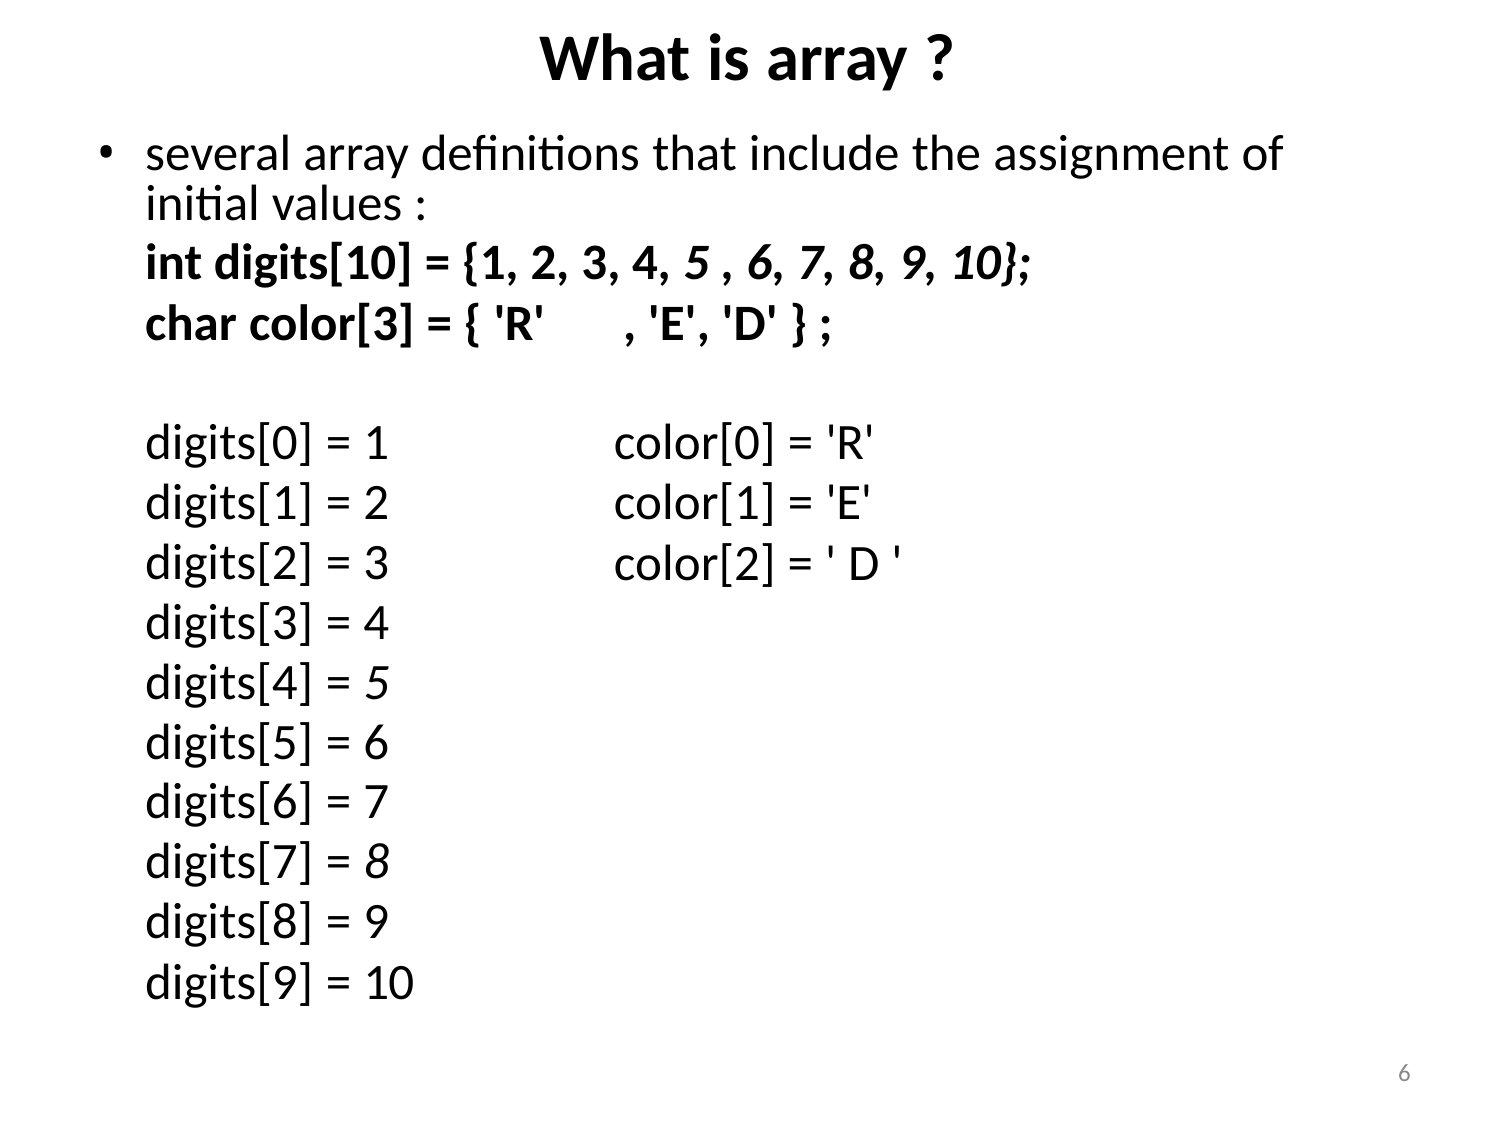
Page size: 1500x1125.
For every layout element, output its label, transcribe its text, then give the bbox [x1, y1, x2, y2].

title What is array ? [537, 11, 963, 202]
text_box several array definitions that include the assignment of initial values : int digits[10] = {1, 2, 3, 4, 5 , 6, 7, 8, 9, 10}; char color[3] = { 'R' , 'E', 'D' } ; [94, 117, 1302, 351]
slide_number 6 [1379, 1060, 1420, 1125]
text_box color[0] = 'R' color[1] = 'E' color[2] = ' D ' [611, 406, 907, 591]
text_box digits[0] = 1 digits[1] = 2 digits[2] = 3 digits[3] = 4 digits[4] = 5 digits[5] = 6 digits[6] = 7 digits[7] = 8 digits[8] = 9 digits[9] = 10 [143, 406, 419, 1010]
